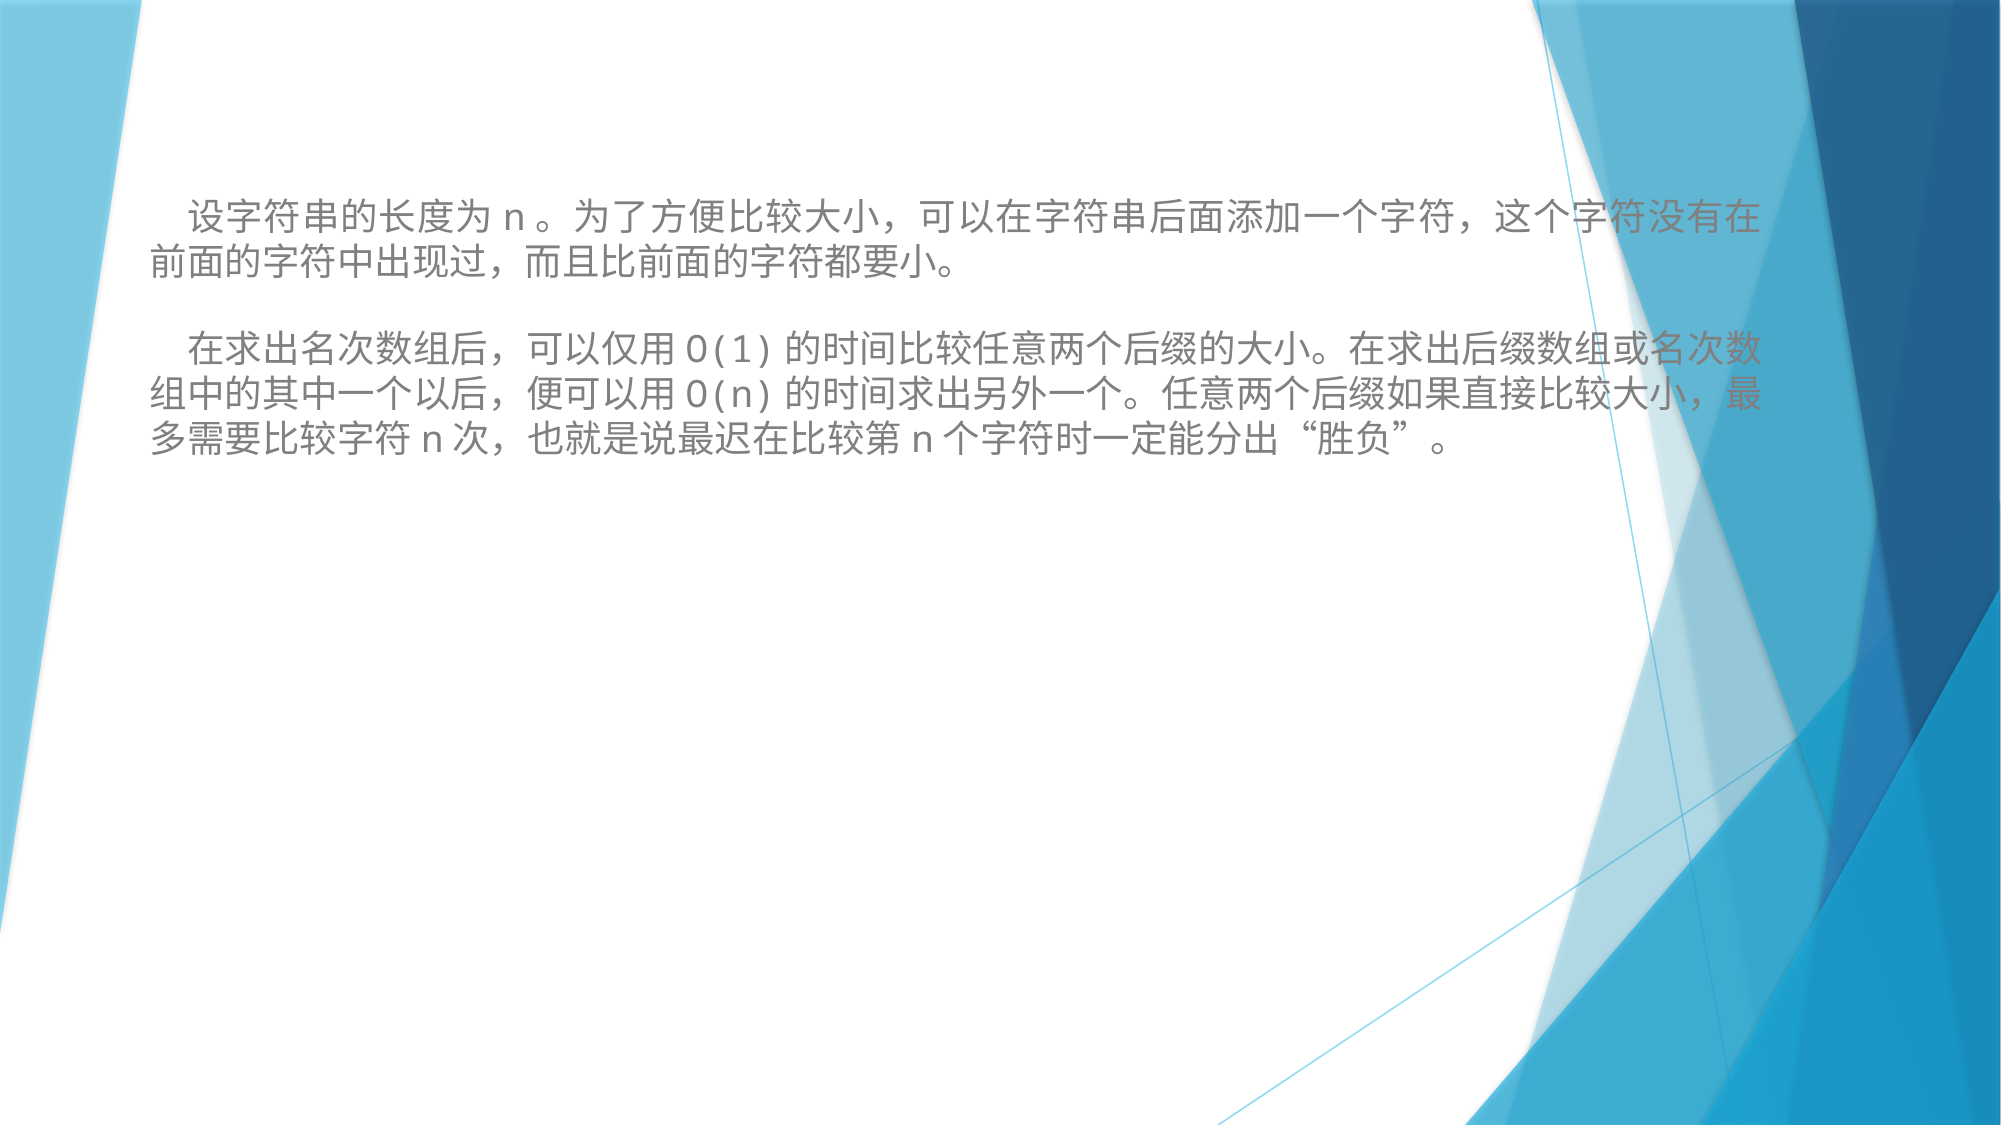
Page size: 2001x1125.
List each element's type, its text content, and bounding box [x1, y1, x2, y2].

subtitle 设字符串的长度为n。为了方便比较大小，可以在字符串后面添加一个字符，这个字符没有在前面的字符中出现过，而且比前面的字符都要小。 在求出名次数组后，可以仅用O(1)的时间比较任意两个后缀的大小。在求出后缀数组或名次数组中的其中一个以后，便可以用O(n)的时间求出另外一个。任意两个后缀如果直接比较大小，最多需要比较字符n次，也就是说最迟在比较第n个字符时一定能分出“胜负”。 [134, 185, 1779, 907]
